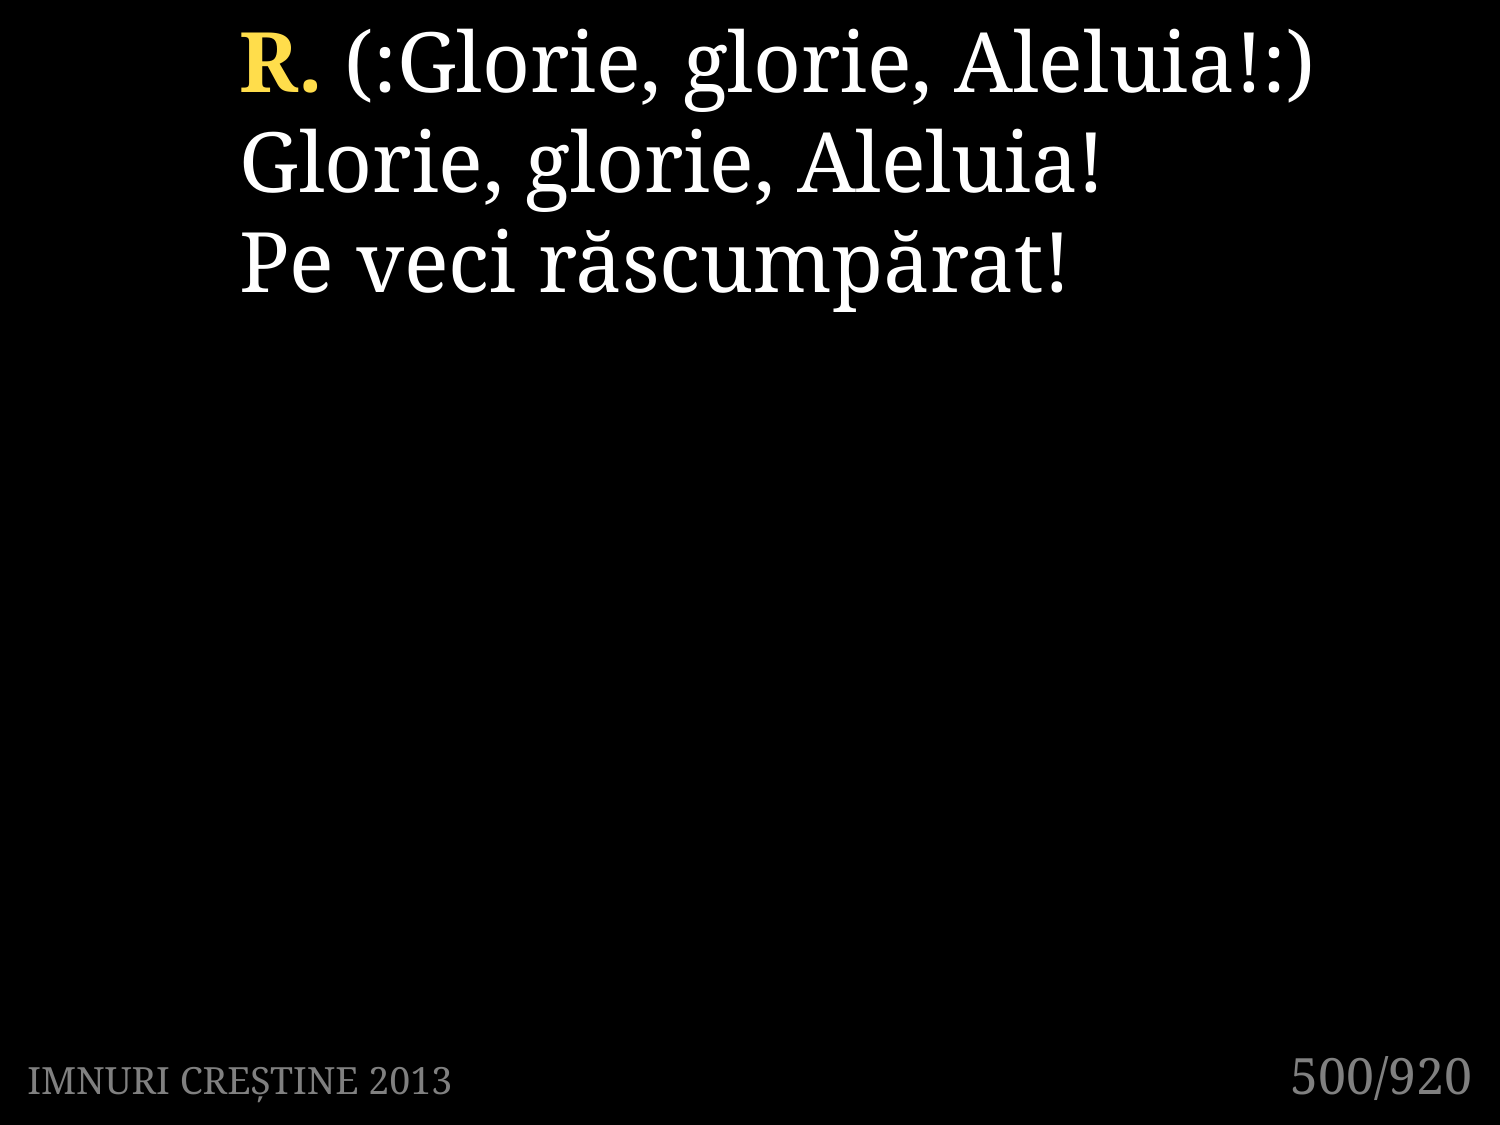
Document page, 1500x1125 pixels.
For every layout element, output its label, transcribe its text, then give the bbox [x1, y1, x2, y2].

text_box R. (:Glorie, glorie, Aleluia!:) Glorie, glorie, Aleluia! Pe veci răscumpărat! [224, 1, 1500, 317]
text_box 500/920 [637, 1037, 1488, 1113]
text_box IMNURI CREȘTINE 2013 [12, 1049, 637, 1110]
